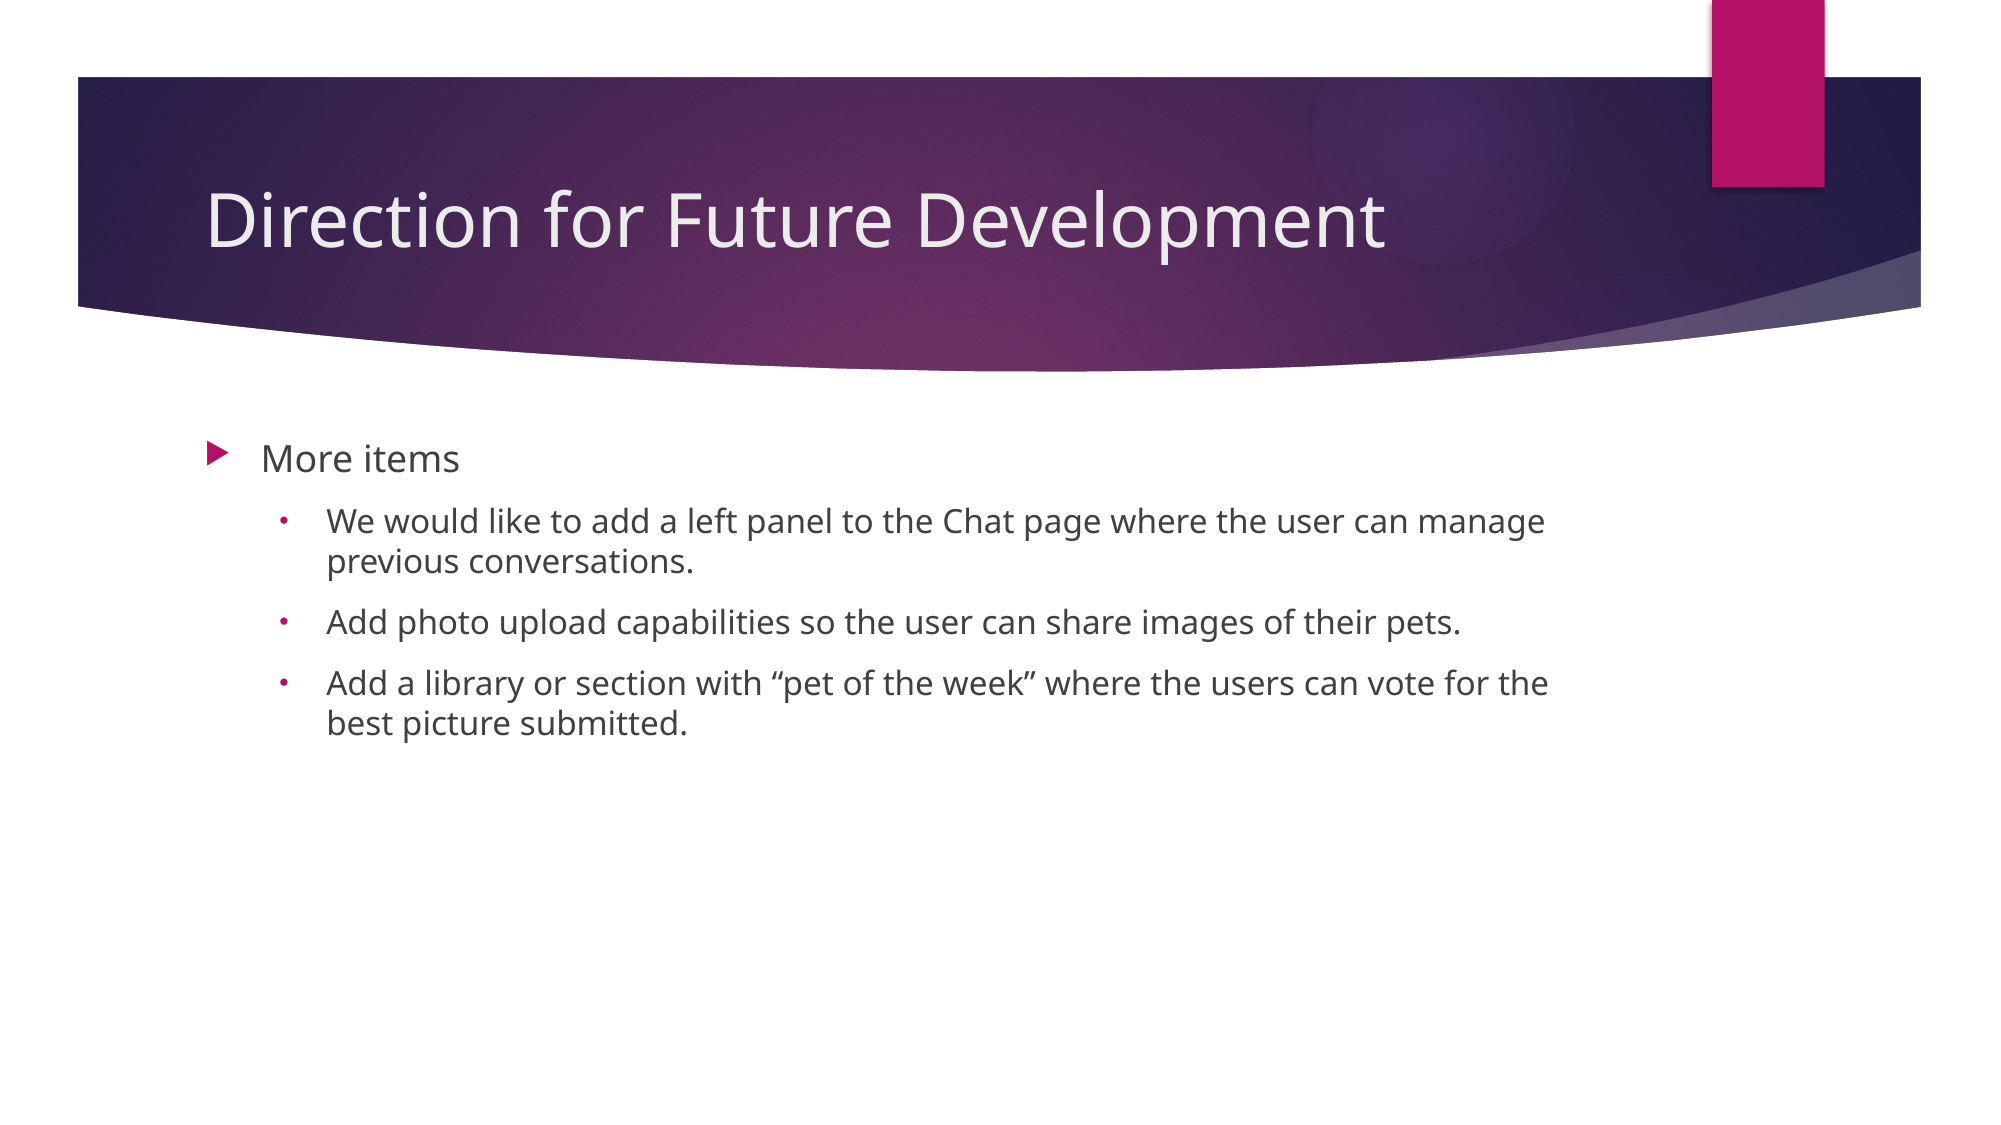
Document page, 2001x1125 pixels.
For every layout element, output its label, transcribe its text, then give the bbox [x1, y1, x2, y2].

list More items We would like to add a left panel to the Chat page where the user can manage previous conversations. Add photo upload capabilities so the user can share images of their pets. Add a library or section with “pet of the week” where the users can vote for the best picture submitted. [189, 427, 1638, 988]
title Direction for Future Development [189, 159, 1627, 276]
